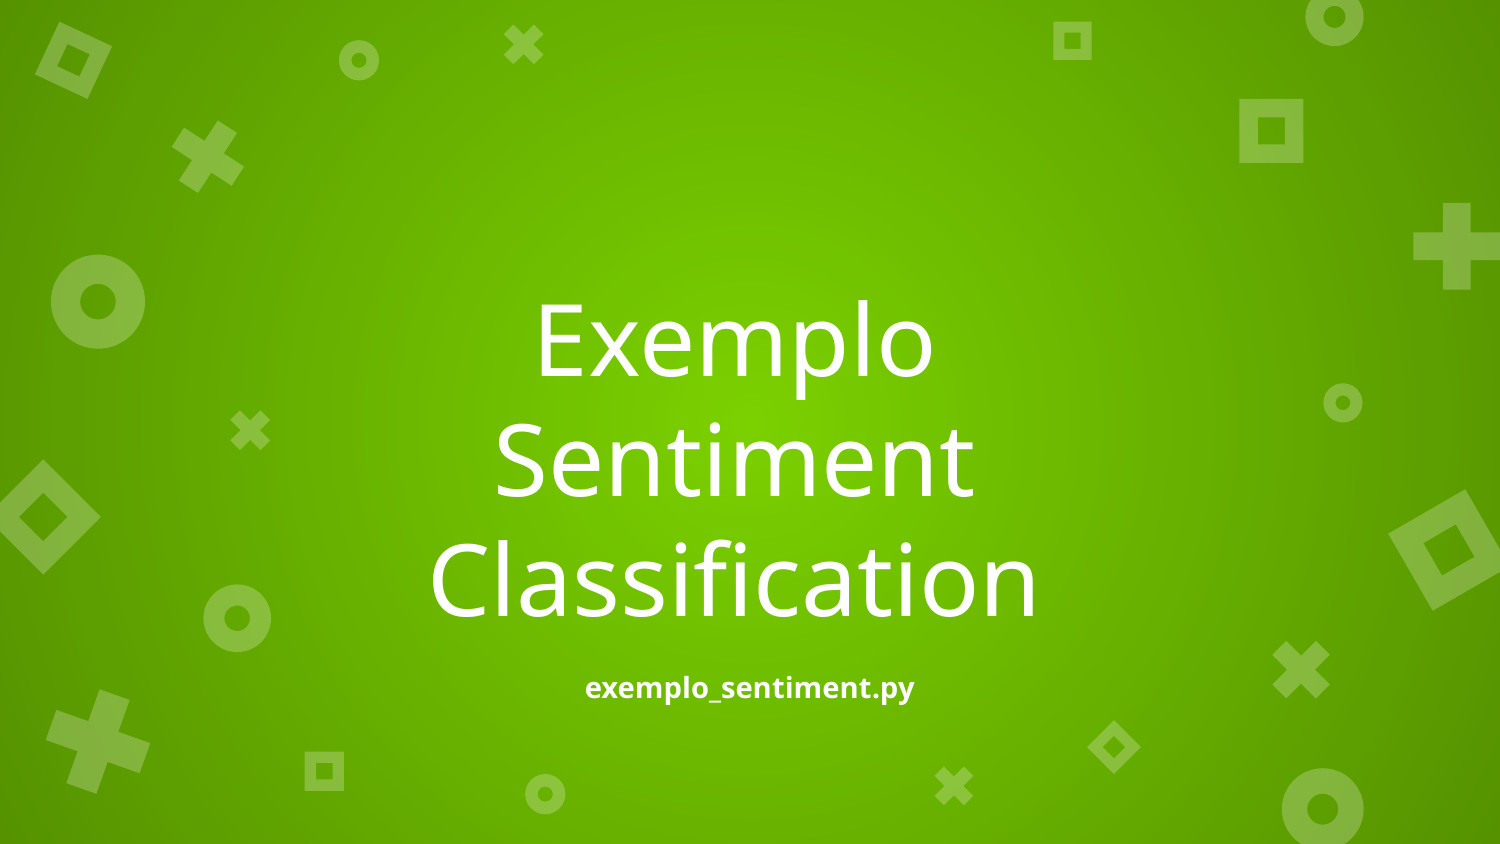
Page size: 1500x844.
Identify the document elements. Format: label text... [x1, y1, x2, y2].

text_box exemplo_sentiment.py [520, 653, 980, 721]
text_box Exemplo Sentiment Classification [311, 261, 1159, 503]
